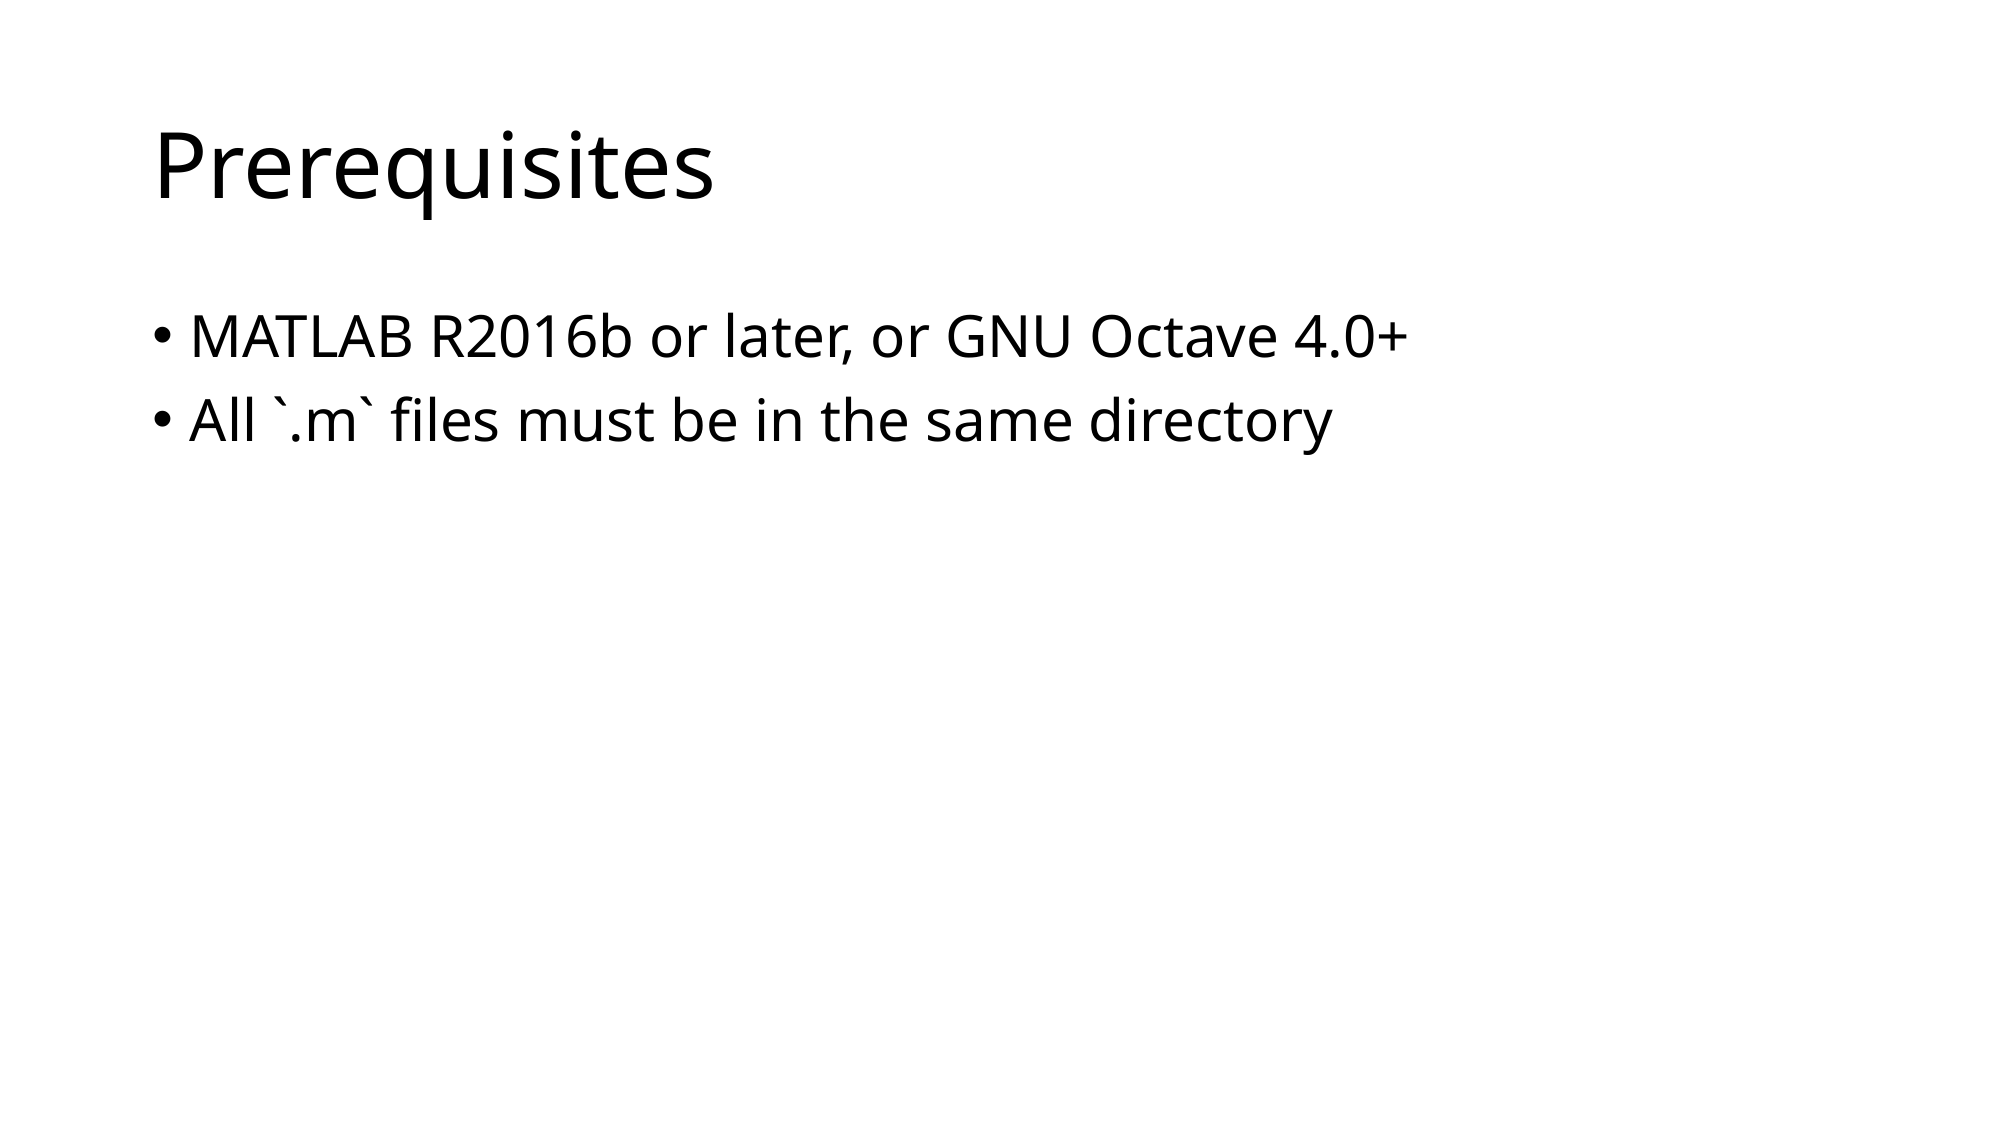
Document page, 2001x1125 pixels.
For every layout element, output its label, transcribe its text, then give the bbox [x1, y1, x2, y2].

list MATLAB R2016b or later, or GNU Octave 4.0+ All `.m` files must be in the same directory [137, 299, 1863, 1014]
title Prerequisites [137, 59, 1863, 278]
